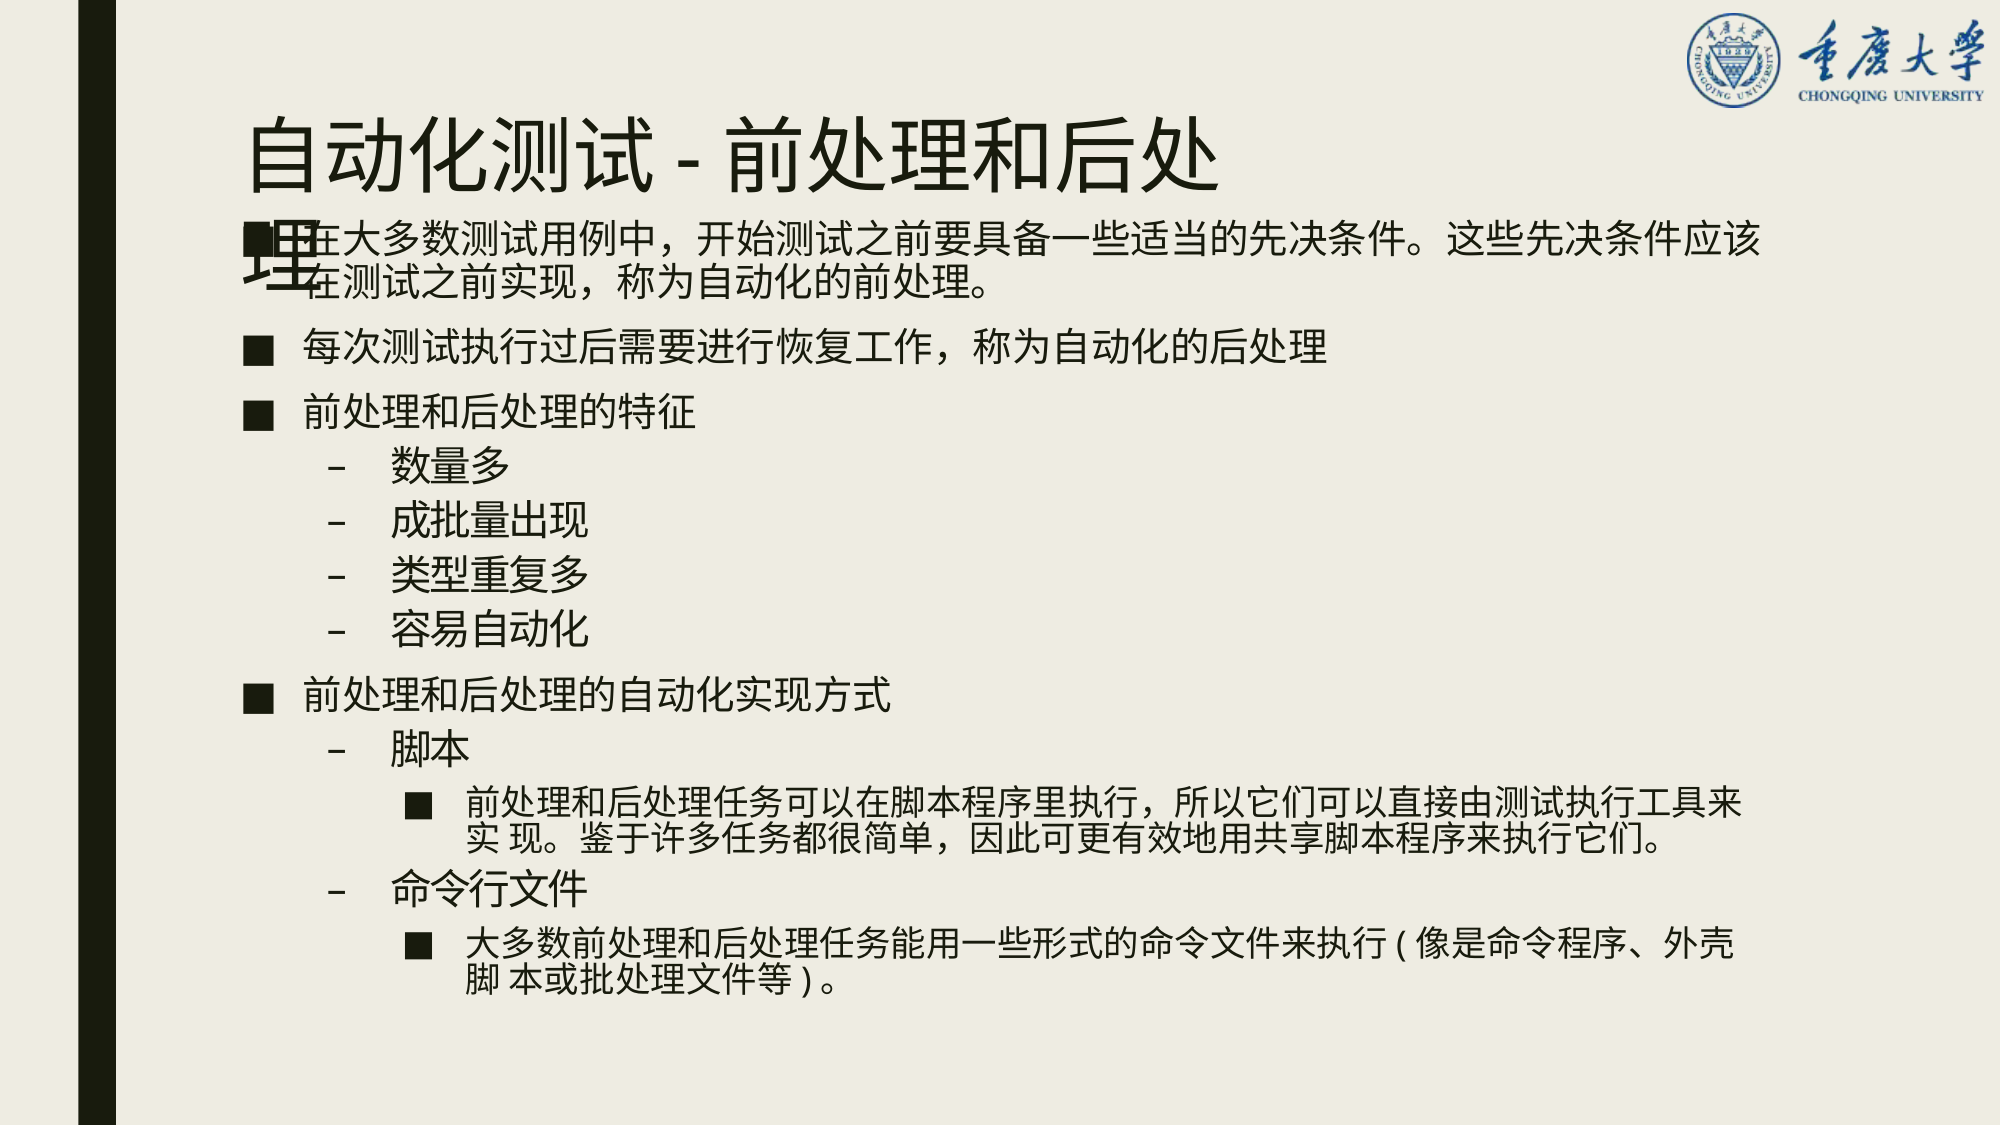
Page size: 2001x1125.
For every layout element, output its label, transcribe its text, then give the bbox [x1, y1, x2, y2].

text_box 在大多数测试用例中，开始测试之前要具备一些适当的先决条件。这些先决条件应该 在测试之前实现，称为自动化的前处理。 每次测试执行过后需要进行恢复工作，称为自动化的后处理 前处理和后处理的特征 数量多 成批量出现 类型重复多 容易自动化 前处理和后处理的自动化实现方式 脚本 前处理和后处理任务可以在脚本程序里执行，所以它们可以直接由测试执行工具来实 现。鉴于许多任务都很简单，因此可更有效地用共享脚本程序来执行它们。 命令行文件 大多数前处理和后处理任务能用一些形式的命令文件来执行(像是命令程序、外壳脚 本或批处理文件等)。 [237, 215, 1779, 1000]
title 自动化测试-前处理和后处理 [237, 101, 1262, 215]
picture [1687, 13, 1985, 108]
